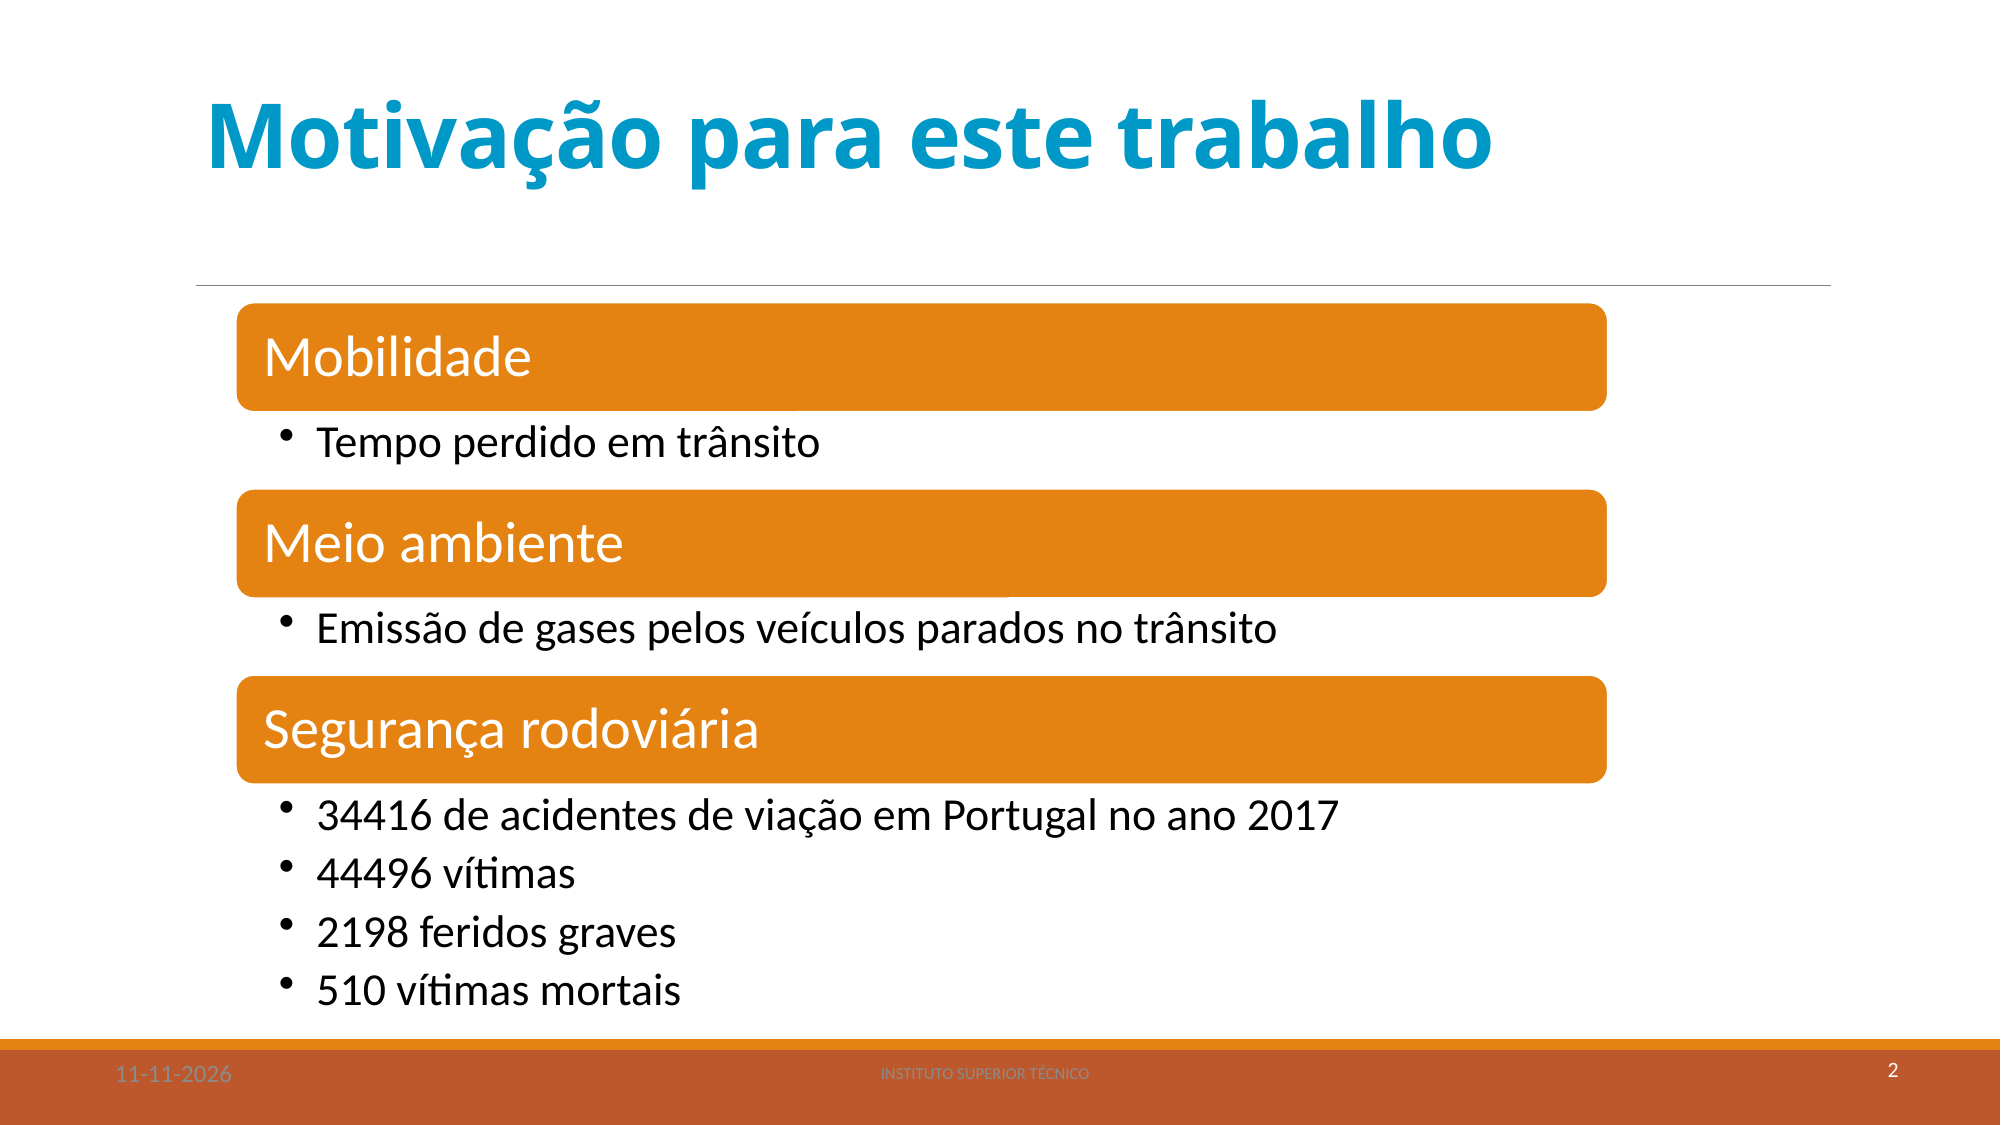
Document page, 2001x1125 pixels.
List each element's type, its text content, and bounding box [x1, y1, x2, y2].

title Motivação para este trabalho [189, 88, 1653, 196]
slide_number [99, 1042, 550, 1103]
footer Instituto Superior Técnico [592, 1051, 1378, 1103]
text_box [234, 290, 1609, 1044]
slide_number 2 [1724, 1042, 1914, 1094]
